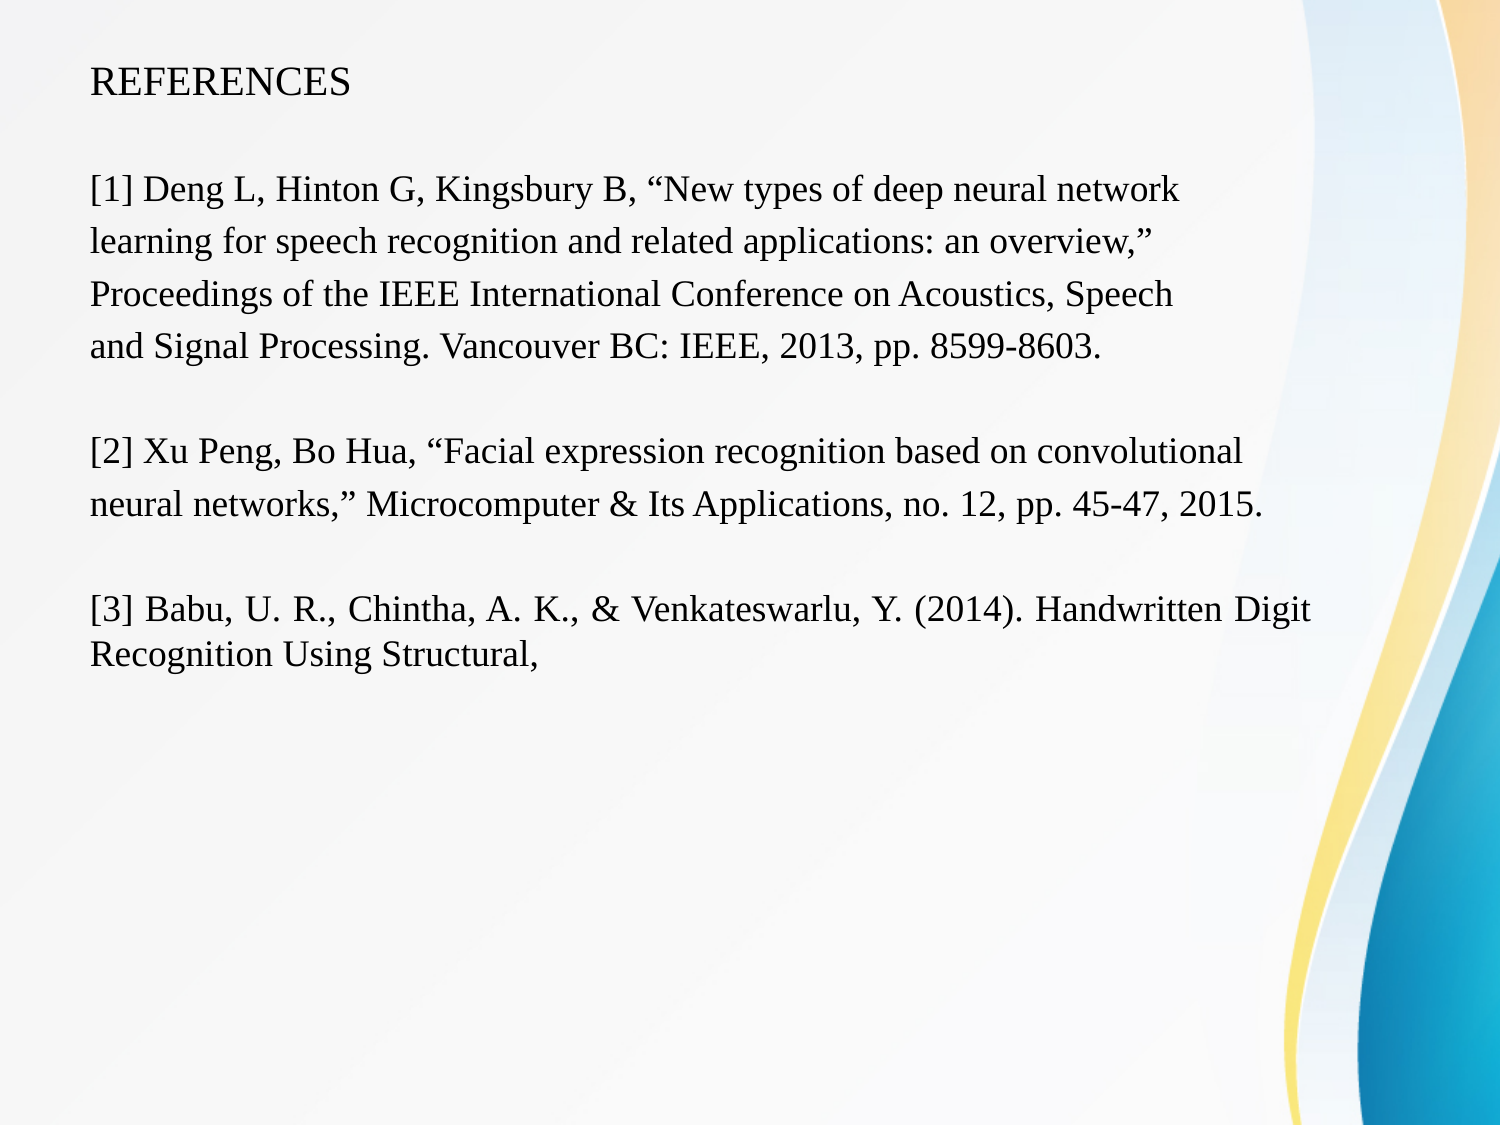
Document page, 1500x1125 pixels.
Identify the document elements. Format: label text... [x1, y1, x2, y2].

title REFERENCES [74, 30, 1426, 127]
picture [0, 0, 1500, 1125]
list [1] Deng L, Hinton G, Kingsbury B, “New types of deep neural network learning for speech recognition and related applications: an overview,” Proceedings of the IEEE International Conference on Acoustics, Speech and Signal Processing. Vancouver BC: IEEE, 2013, pp. 8599-8603. [2] Xu Peng, Bo Hua, “Facial expression recognition based on convolutional neural networks,” Microcomputer & Its Applications, no. 12, pp. 45-47, 2015. [3] Babu, U. R., Chintha, A. K., & Venkateswarlu, Y. (2014). Handwritten Digit Recognition Using Structural, [74, 155, 1328, 785]
